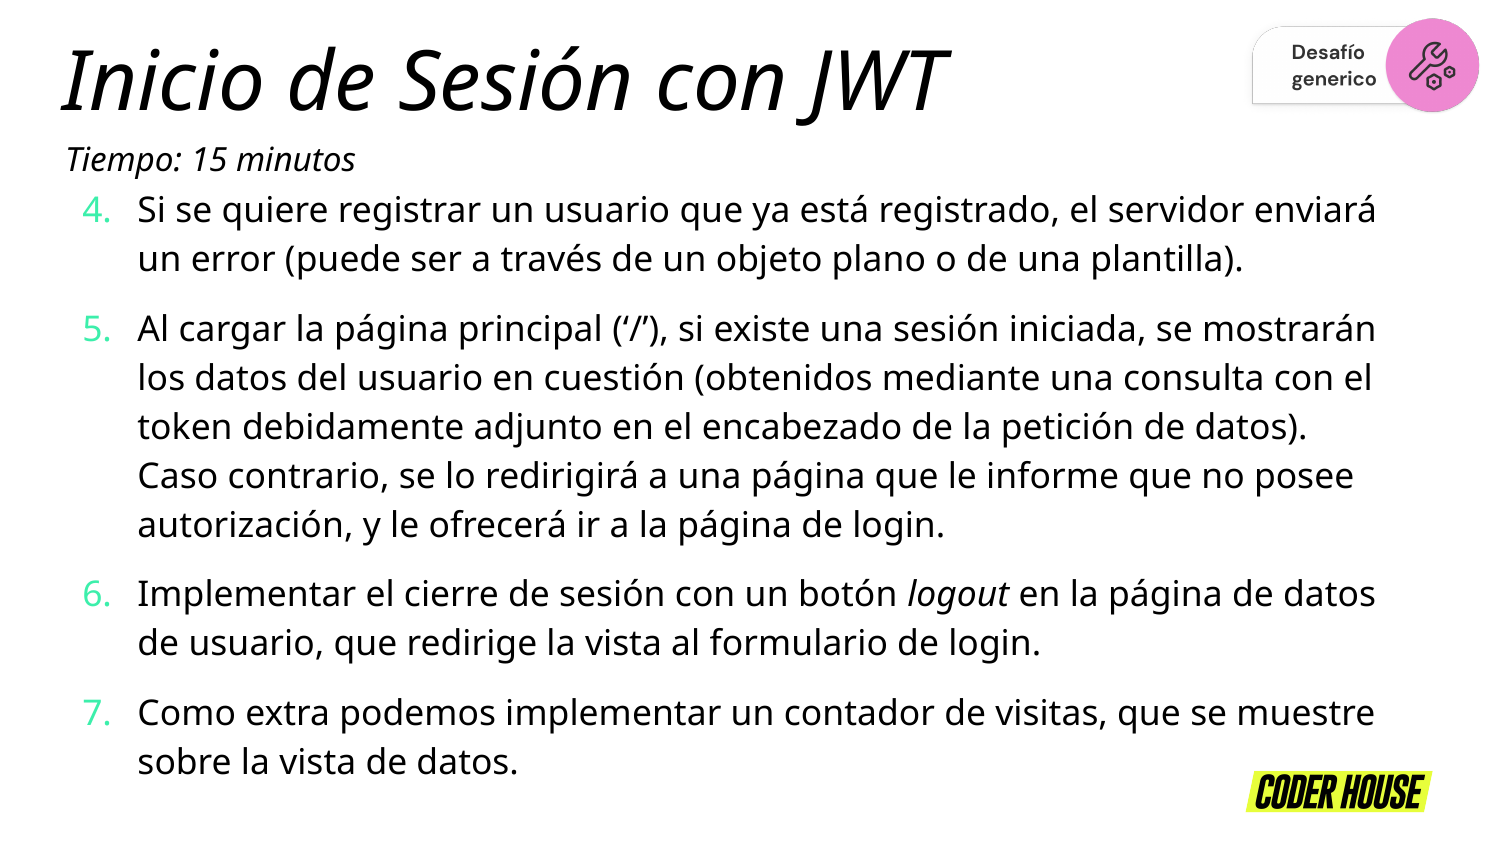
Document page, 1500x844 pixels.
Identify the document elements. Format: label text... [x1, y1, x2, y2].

picture [1231, 12, 1500, 118]
text_box Inicio de Sesión con JWT [47, 12, 1282, 137]
text_box Si se quiere registrar un usuario que ya está registrado, el servidor enviará un error (puede ser a través de un objeto plano o de una plantilla). Al cargar la página principal (‘/’), si existe una sesión iniciada, se mostrarán los datos del usuario en cuestión (obtenidos mediante una consulta con el token debidamente adjunto en el encabezado de la petición de datos). Caso contrario, se lo redirigirá a una página que le informe que no posee autorización, y le ofrecerá ir a la página de login. Implementar el cierre de sesión con un botón logout en la página de datos de usuario, que redirige la vista al formulario de login. Como extra podemos implementar un contador de visitas, que se muestre sobre la vista de datos. [47, 166, 1403, 720]
picture [1241, 764, 1437, 819]
text_box Tiempo: 15 minutos [50, 102, 543, 193]
